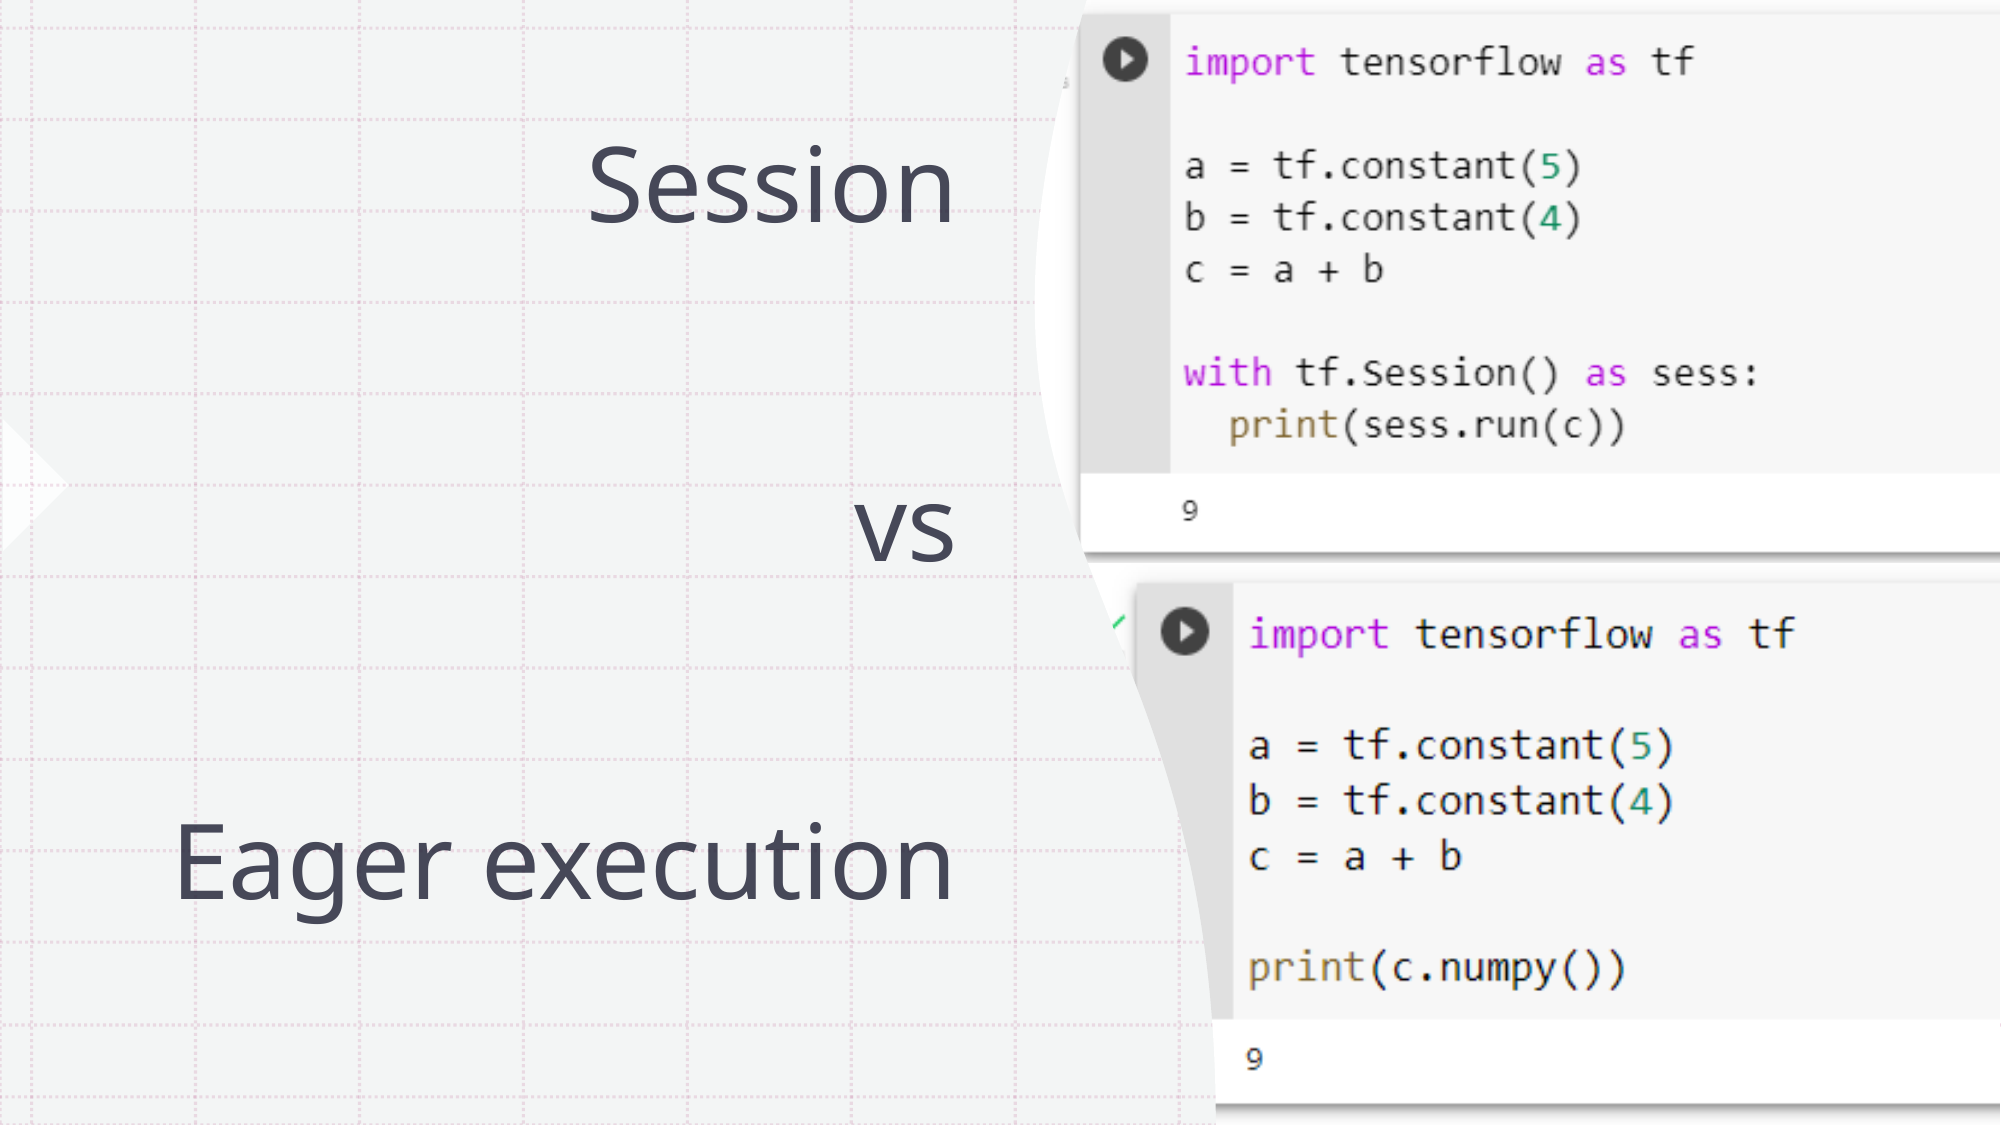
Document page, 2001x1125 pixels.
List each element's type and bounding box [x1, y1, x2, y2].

picture [1034, 0, 2000, 1125]
text_box [0, 0, 1087, 1125]
